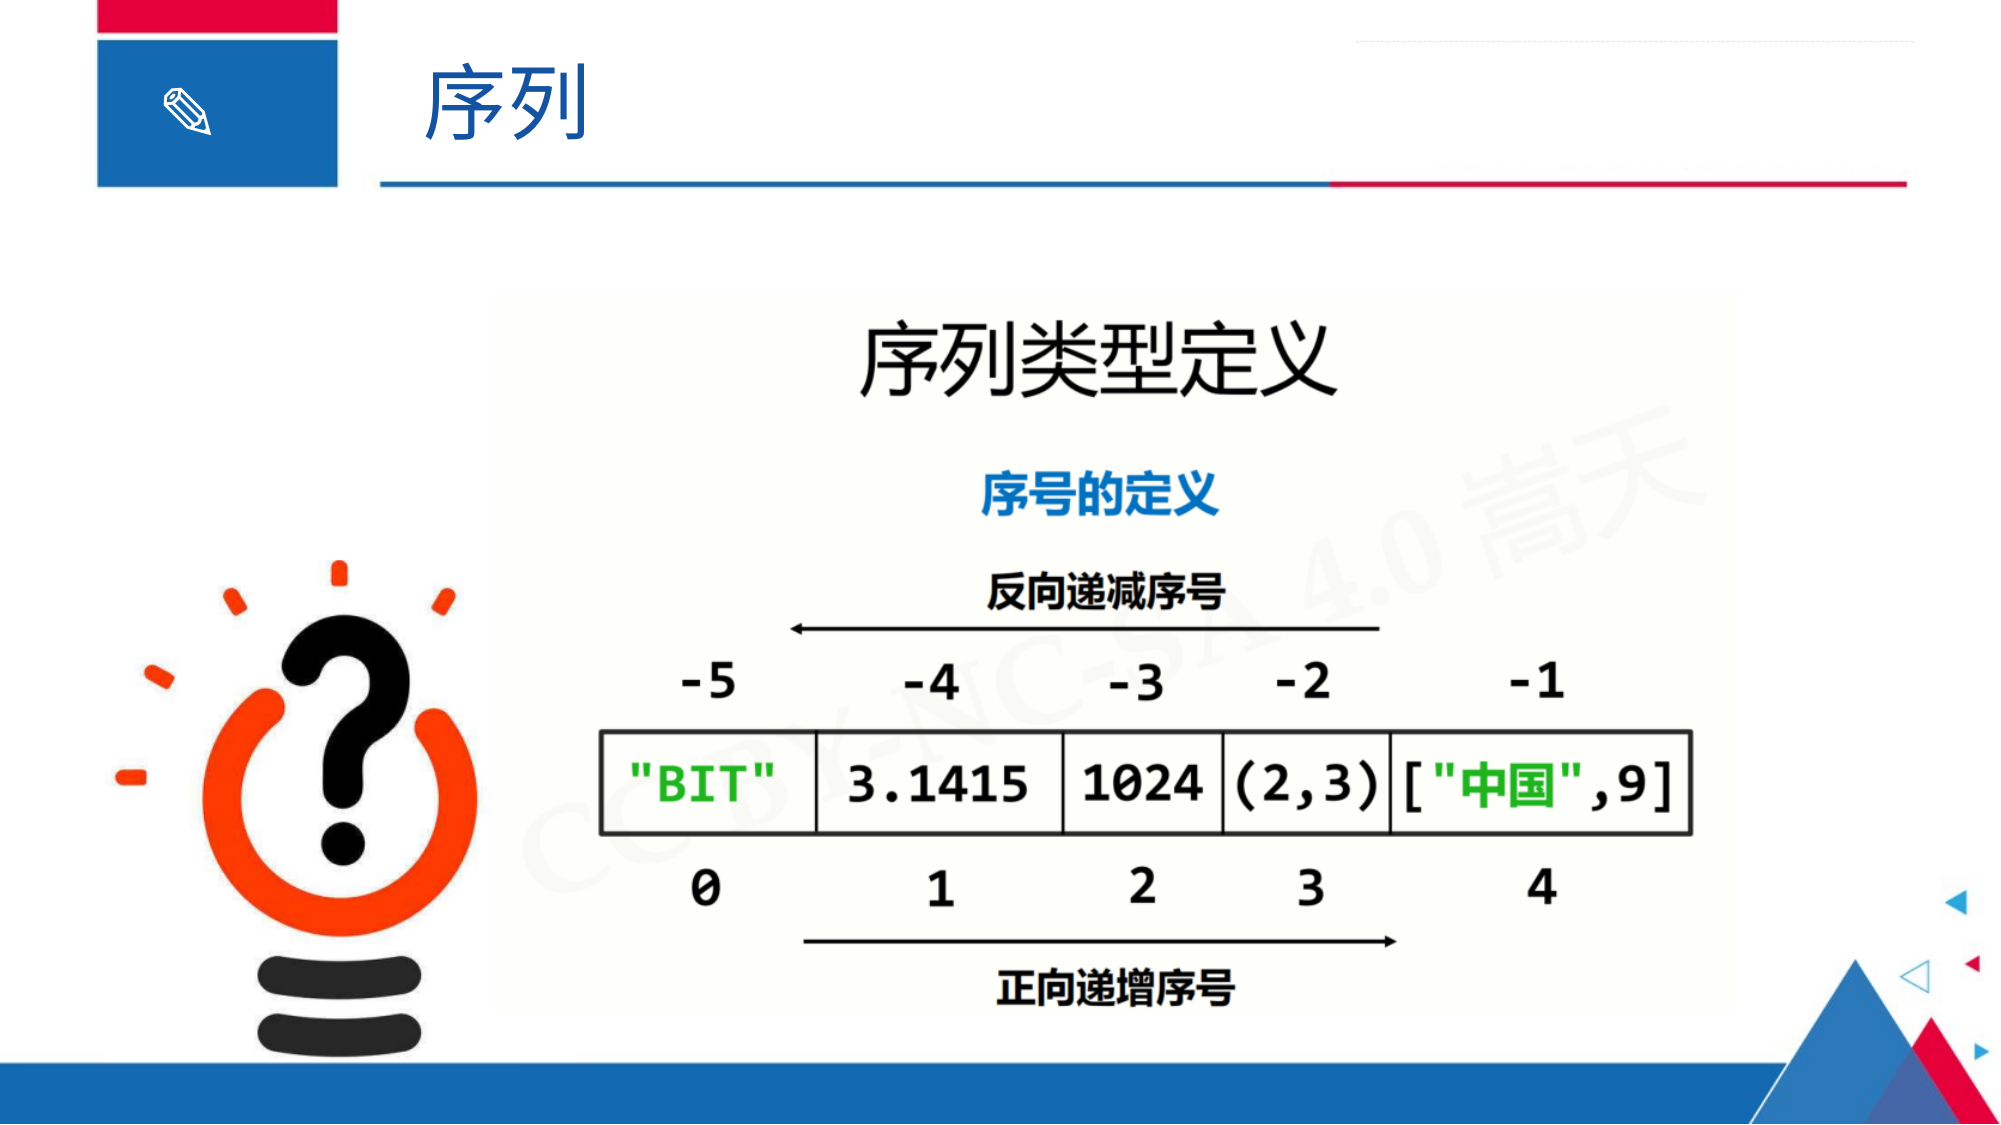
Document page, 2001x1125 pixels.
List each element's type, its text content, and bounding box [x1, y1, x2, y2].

picture [0, 0, 2000, 1124]
text_box 序列 [409, 43, 1292, 158]
